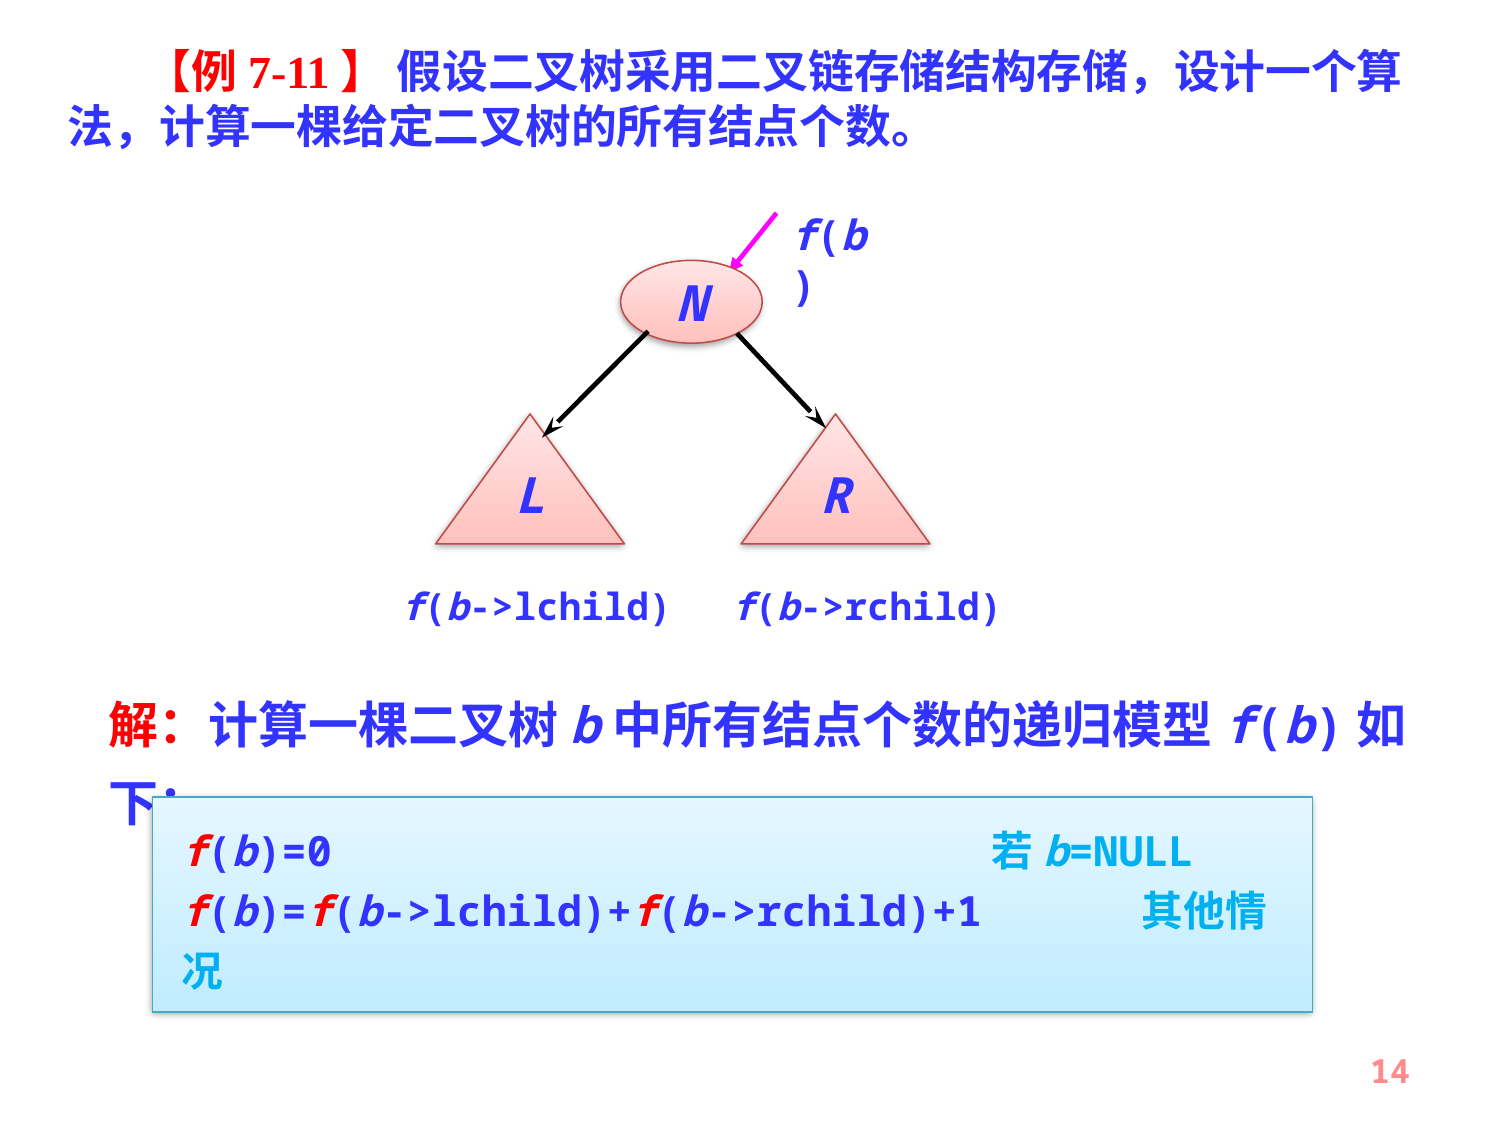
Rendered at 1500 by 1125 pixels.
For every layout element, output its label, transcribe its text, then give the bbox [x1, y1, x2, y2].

slide_number 14 [1074, 1042, 1425, 1103]
text_box 解：计算一棵二叉树b中所有结点个数的递归模型f(b)如下： [93, 667, 1464, 839]
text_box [386, 200, 1037, 636]
text_box f(b)=0 若b=NULL f(b)=f(b->lchild)+f(b->rchild)+1 其他情况 [152, 796, 1313, 1013]
text_box 【例7-11】 假设二叉树采用二叉链存储结构存储，设计一个算法，计算一棵给定二叉树的所有结点个数。 [53, 35, 1459, 160]
